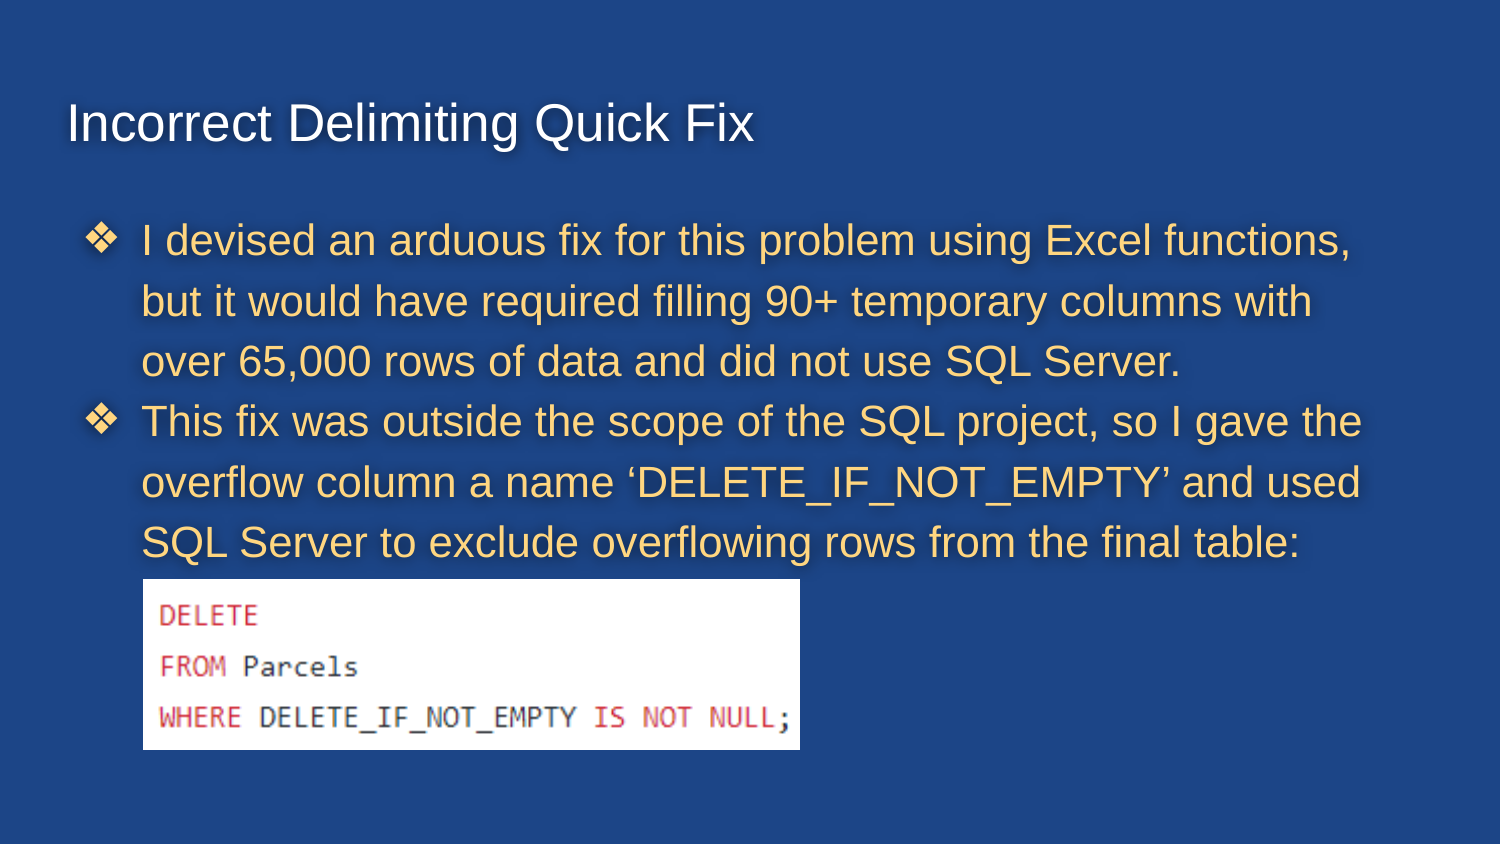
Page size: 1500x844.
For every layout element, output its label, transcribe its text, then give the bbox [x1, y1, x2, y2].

list I devised an arduous fix for this problem using Excel functions, but it would have required filling 90+ temporary columns with over 65,000 rows of data and did not use SQL Server. This fix was outside the scope of the SQL project, so I gave the overflow column a name ‘DELETE_IF_NOT_EMPTY’ and used SQL Server to exclude overflowing rows from the final table: [51, 189, 1403, 750]
picture [143, 579, 800, 750]
title Incorrect Delimiting Quick Fix [51, 72, 1449, 167]
